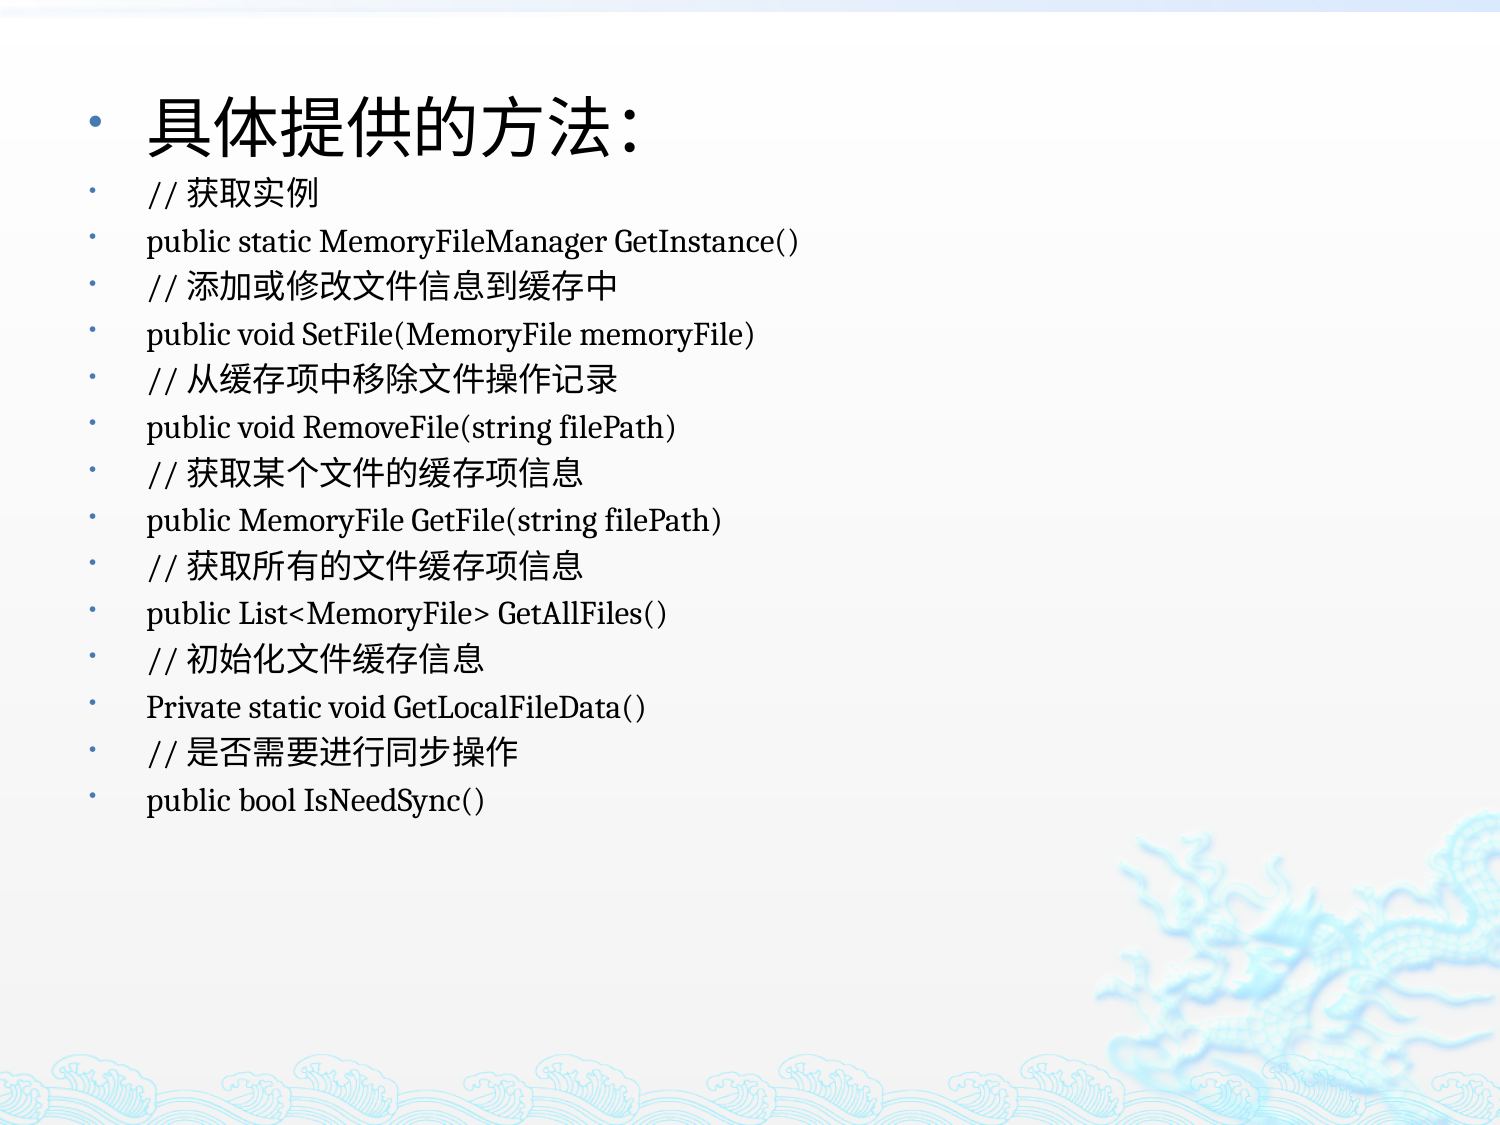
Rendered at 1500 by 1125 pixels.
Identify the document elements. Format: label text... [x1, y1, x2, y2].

list 具体提供的方法： //获取实例 public static MemoryFileManager GetInstance() //添加或修改文件信息到缓存中 public void SetFile(MemoryFile memoryFile) //从缓存项中移除文件操作记录 public void RemoveFile(string filePath) //获取某个文件的缓存项信息 public MemoryFile GetFile(string filePath) //获取所有的文件缓存项信息 public List<MemoryFile> GetAllFiles() //初始化文件缓存信息 Private static void GetLocalFileData() //是否需要进行同步操作 public bool IsNeedSync() [75, 78, 1425, 1005]
